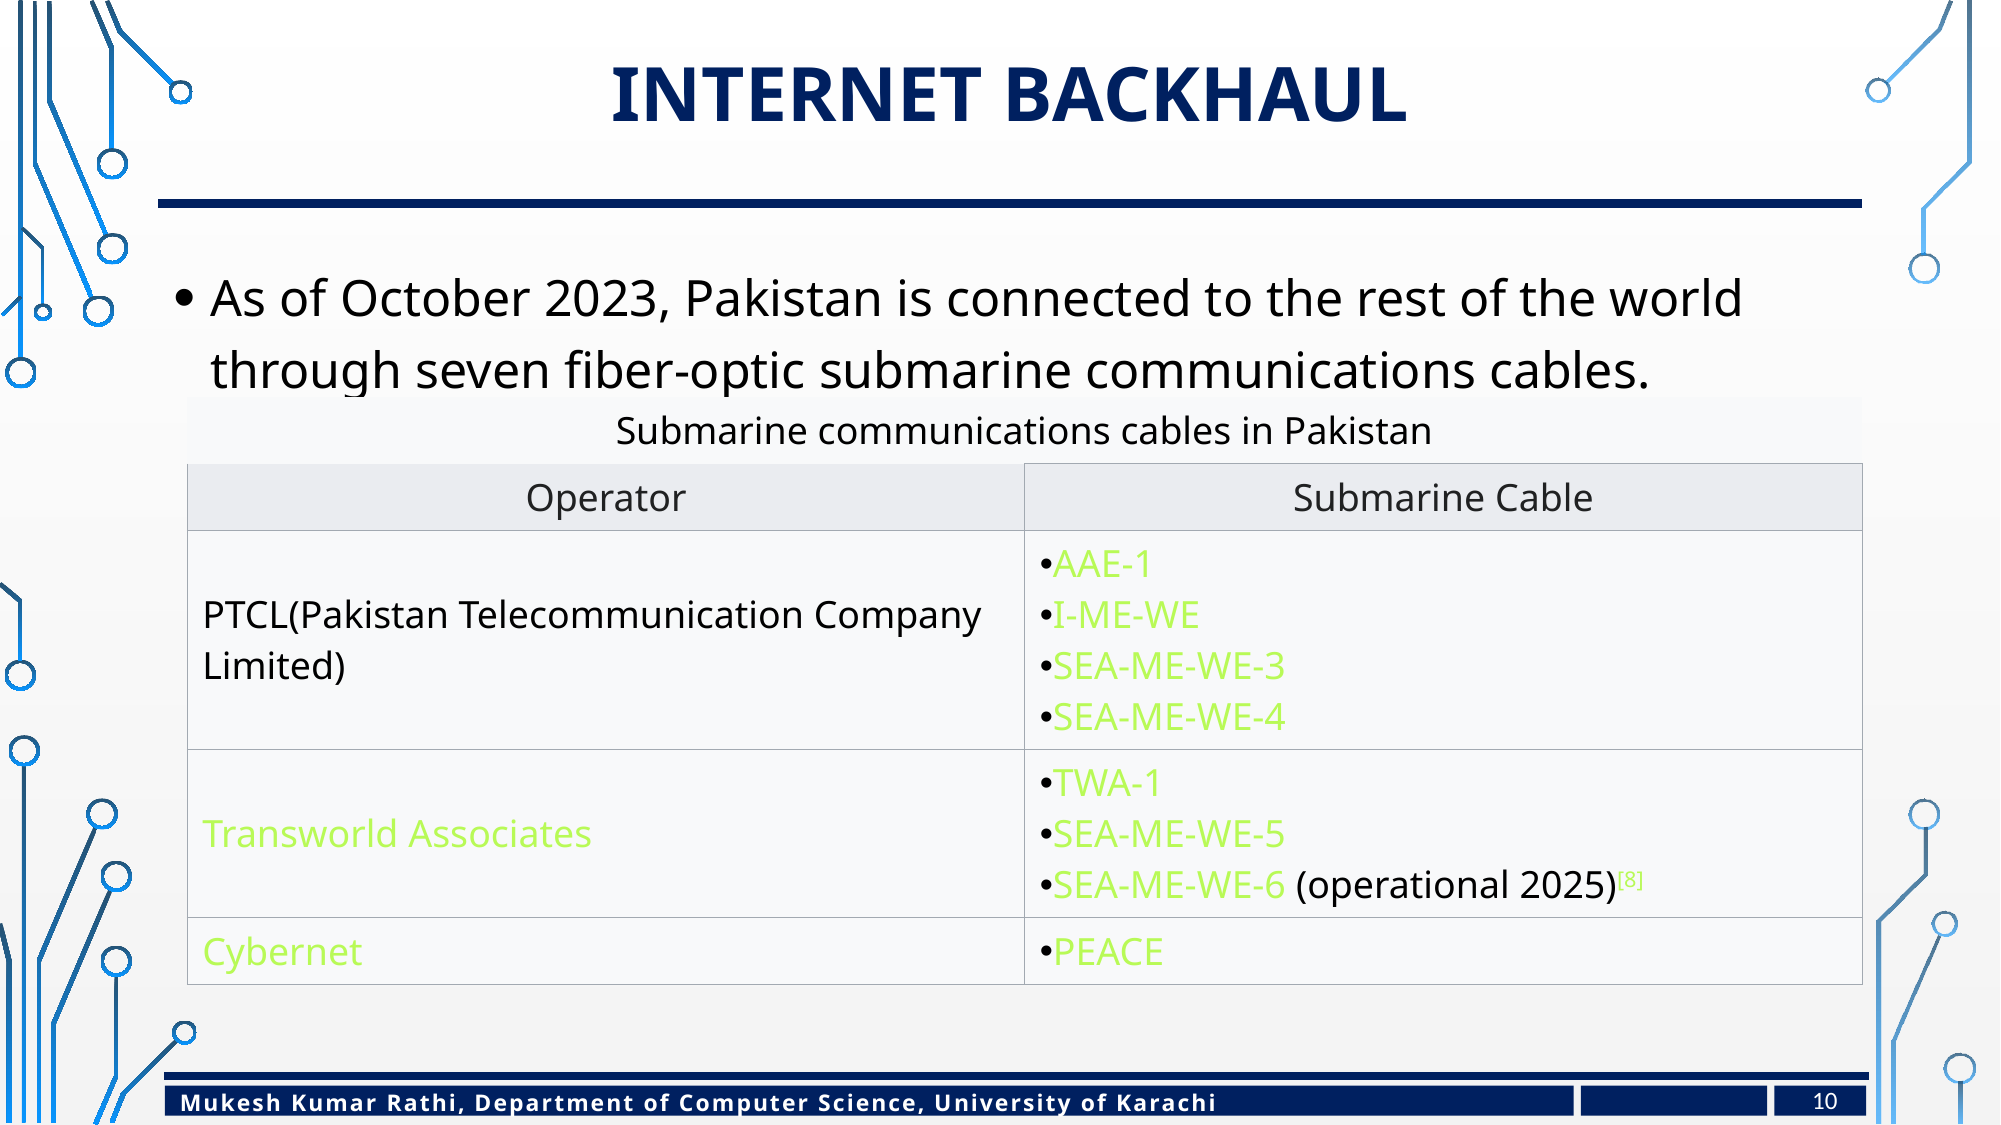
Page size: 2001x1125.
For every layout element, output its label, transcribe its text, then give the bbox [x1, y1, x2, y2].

title Internet Backhaul [158, 11, 1863, 184]
table_cell TWA-1 SEA-ME-WE-5 SEA-ME-WE-6 (operational 2025)[8] [1025, 750, 1862, 917]
table_cell Operator [188, 464, 1024, 530]
table_cell PTCL(Pakistan Telecommunication Company Limited) [188, 531, 1024, 749]
table_header Submarine communications cables in Pakistan [187, 397, 1862, 464]
table_cell Cybernet [188, 918, 1024, 984]
slide_number 10 [1778, 1083, 1871, 1115]
list As of October 2023, Pakistan is connected to the rest of the world through seven fiber-optic submarine communications cables. [158, 246, 1863, 1058]
table_cell Transworld Associates [188, 750, 1024, 917]
table_cell AAE-1 I-ME-WE SEA-ME-WE-3 SEA-ME-WE-4 [1025, 531, 1862, 749]
table_cell PEACE [1025, 918, 1862, 984]
table_cell Submarine Cable [1025, 464, 1862, 530]
